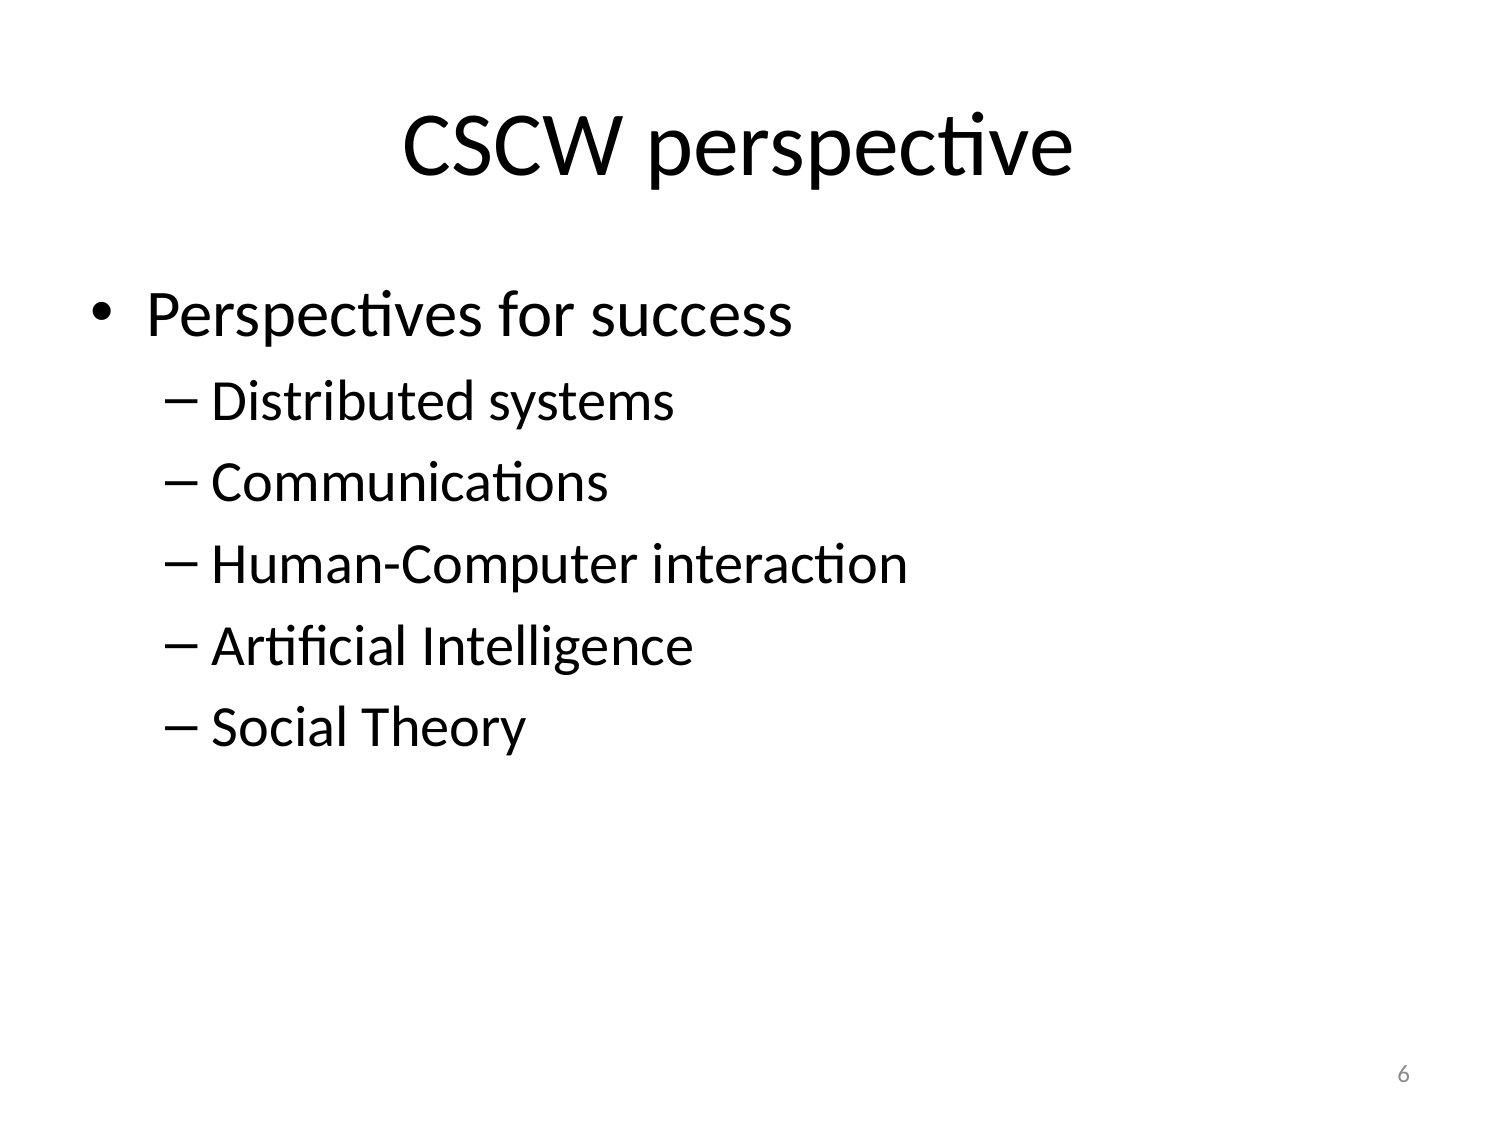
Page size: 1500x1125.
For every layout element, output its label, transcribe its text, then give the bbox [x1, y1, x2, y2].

title CSCW perspective [75, 45, 1425, 233]
slide_number 6 [1074, 1042, 1425, 1103]
list Perspectives for success Distributed systems Communications Human-Computer interaction Artificial Intelligence Social Theory [75, 262, 1425, 1005]
